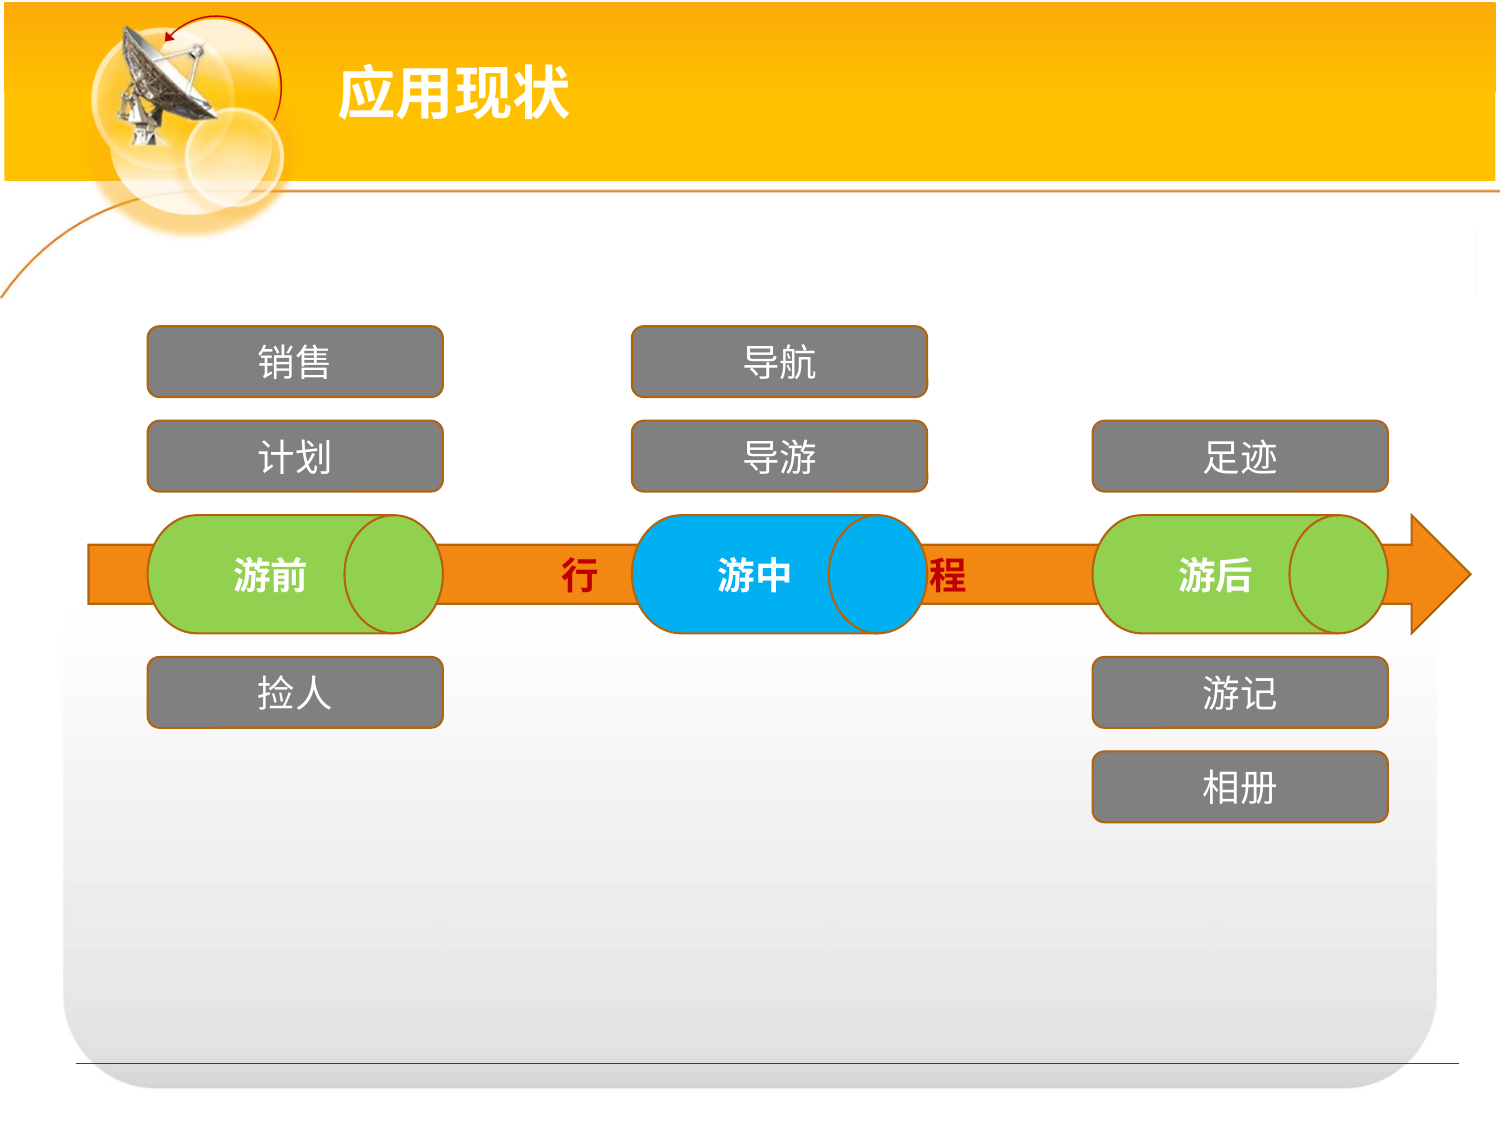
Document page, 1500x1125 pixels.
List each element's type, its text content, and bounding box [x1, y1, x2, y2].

text_box 行 程 [438, 543, 637, 605]
text_box 游后 [1091, 514, 1389, 635]
text_box 游记 [1091, 655, 1389, 729]
text_box 捡人 [146, 655, 444, 729]
picture [0, 14, 1500, 1100]
text_box 行 程 [87, 543, 153, 605]
text_box 足迹 [1091, 419, 1389, 493]
text_box 行 程 [1383, 512, 1473, 636]
text_box 导航 [630, 325, 929, 399]
text_box 计划 [146, 419, 444, 493]
text_box 相册 [1091, 750, 1389, 824]
text_box 游前 [146, 514, 444, 635]
text_box 导游 [630, 419, 929, 493]
text_box 游中 [630, 514, 929, 635]
text_box 行 程 [922, 543, 1098, 605]
title 应用现状 [322, 43, 1214, 147]
text_box 销售 [146, 325, 444, 399]
